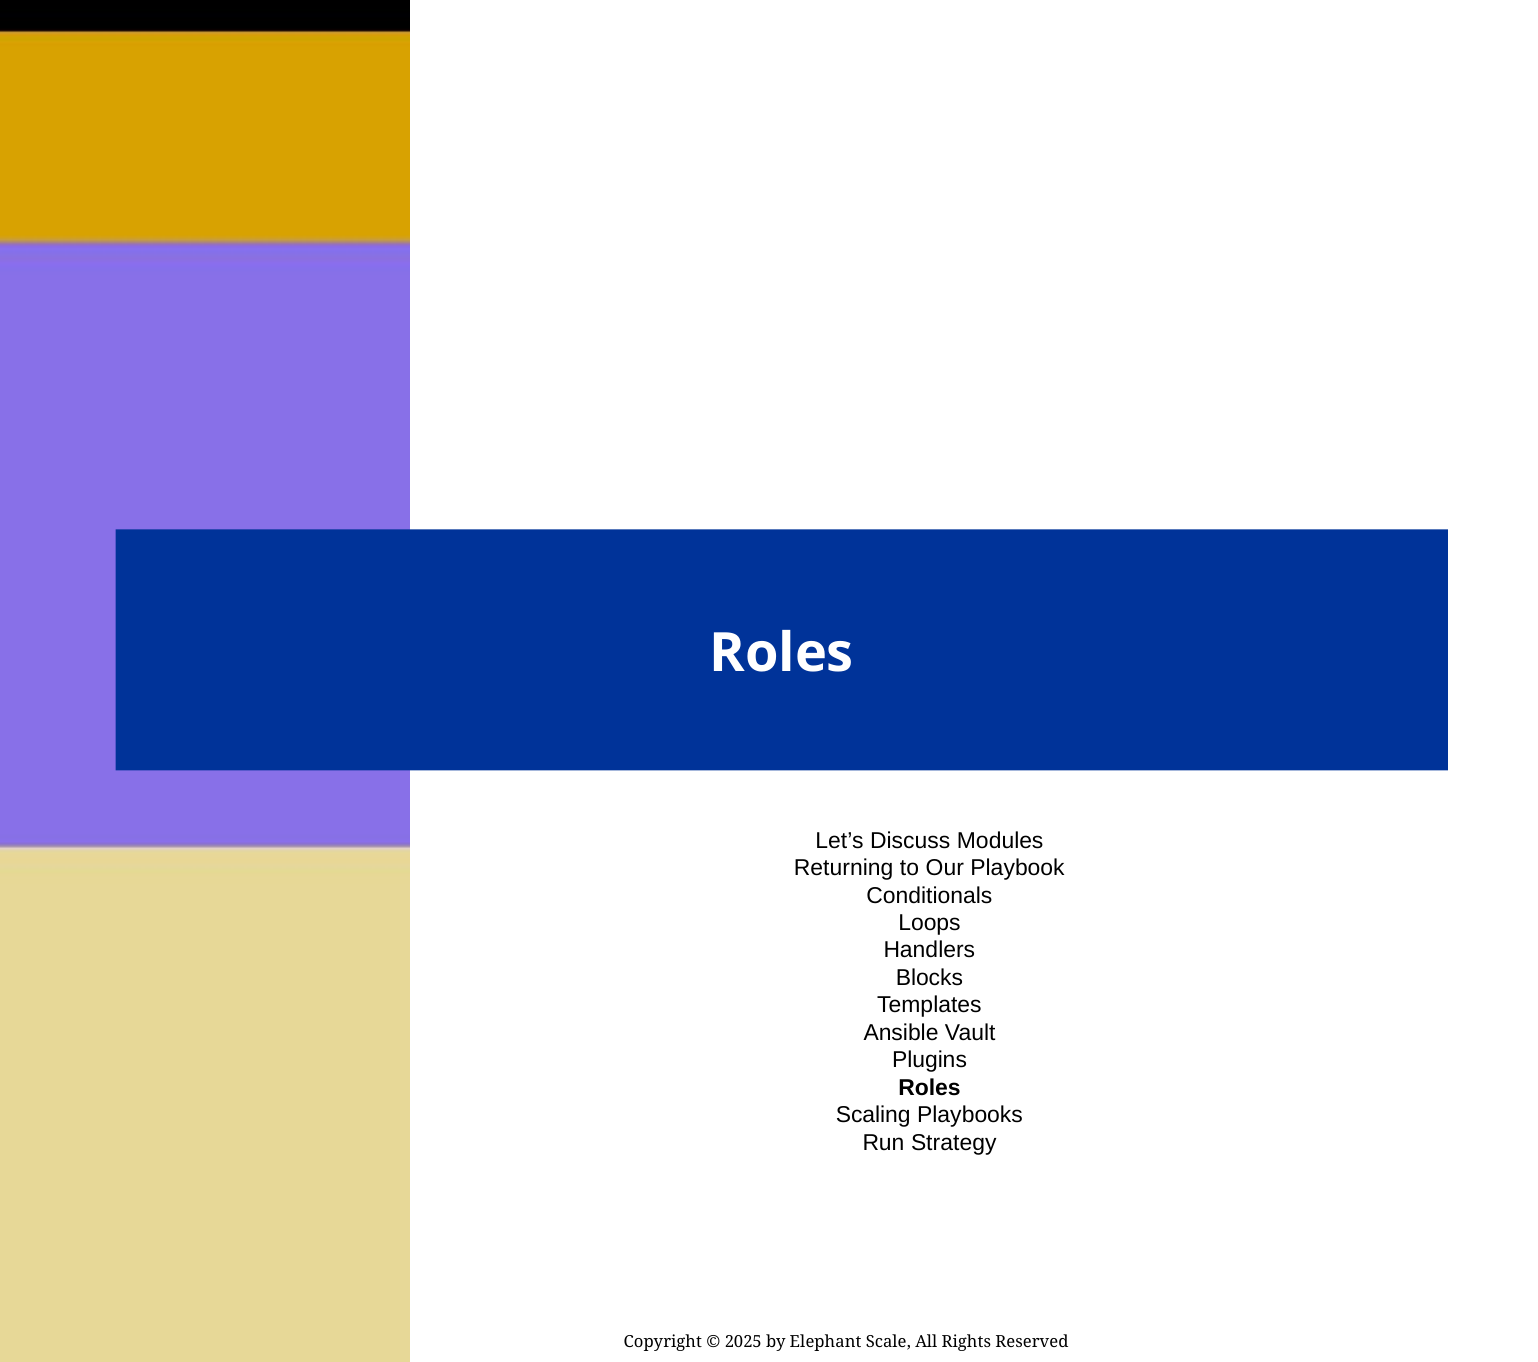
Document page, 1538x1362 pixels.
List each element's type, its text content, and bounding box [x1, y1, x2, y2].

text_box Copyright © 2025 by Elephant Scale, All Rights Reserved [608, 1322, 1085, 1358]
subtitle Let’s Discuss Modules Returning to Our Playbook Conditionals Loops Handlers Blocks Templates Ansible Vault Plugins Roles Scaling Playbooks Run Strategy [409, 817, 1450, 884]
title Roles [115, 529, 1449, 771]
picture [0, 0, 410, 1362]
